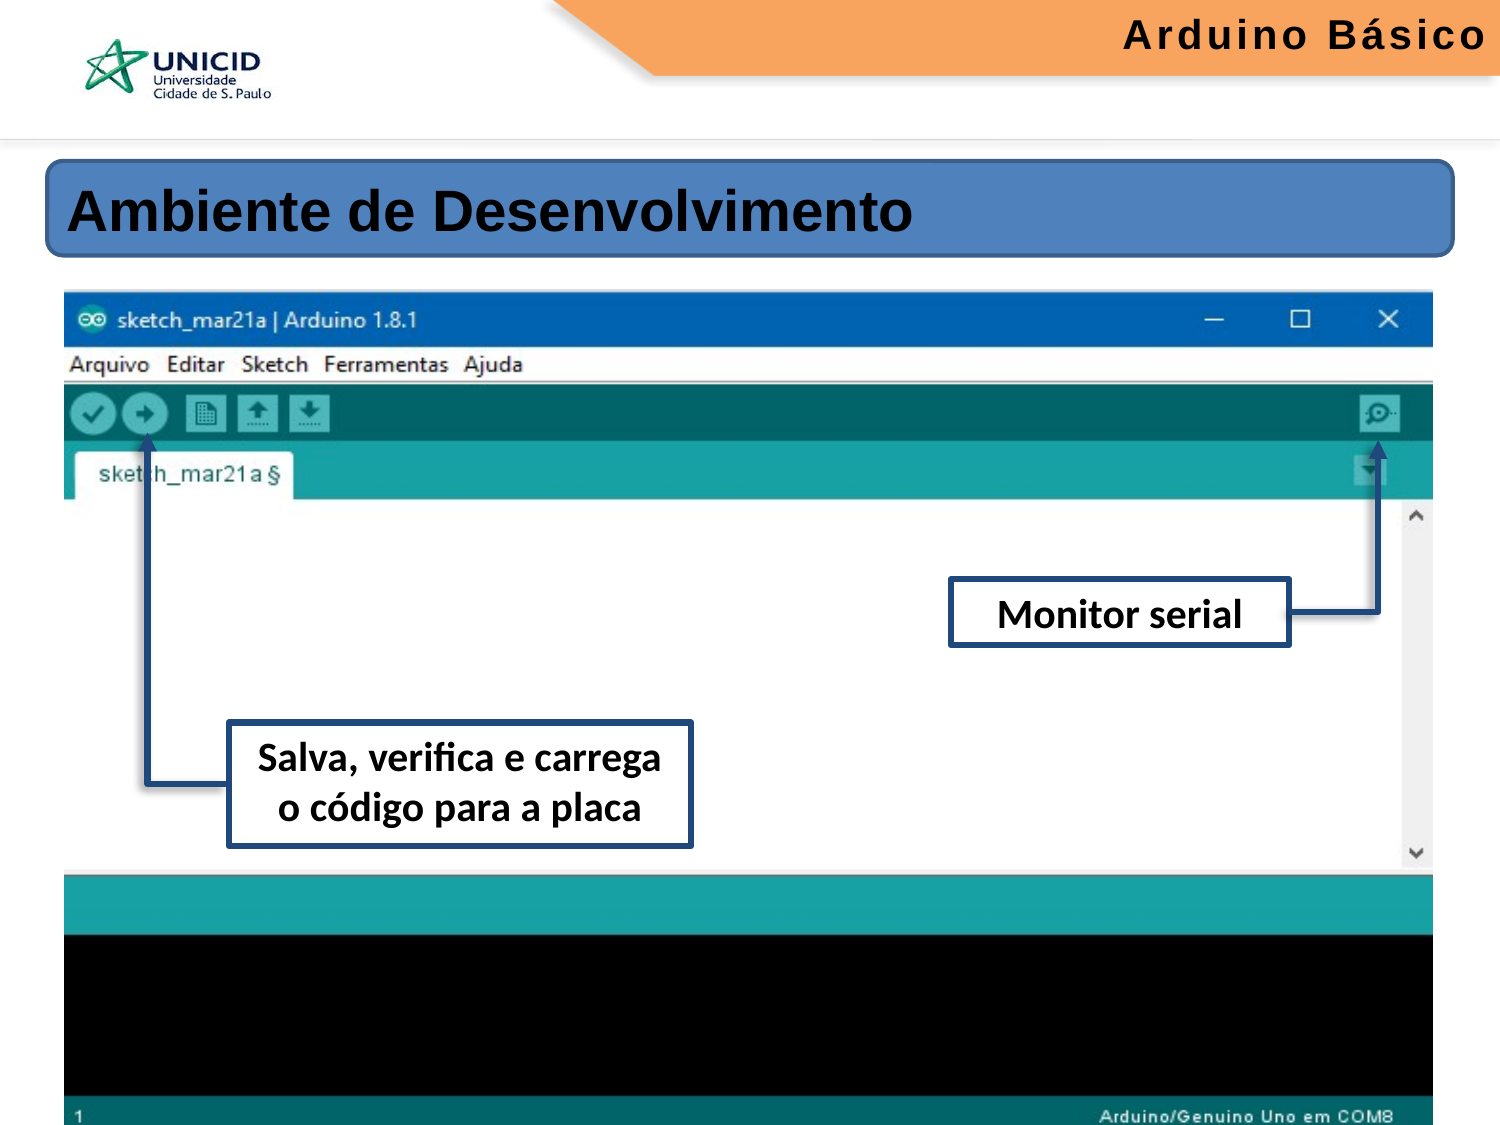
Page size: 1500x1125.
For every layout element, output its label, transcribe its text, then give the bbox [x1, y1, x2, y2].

picture [64, 289, 1433, 1125]
picture [39, 20, 329, 120]
text_box Ambiente de Desenvolvimento [45, 158, 1455, 258]
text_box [950, 439, 1379, 646]
picture [538, 0, 1500, 88]
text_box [147, 432, 692, 847]
